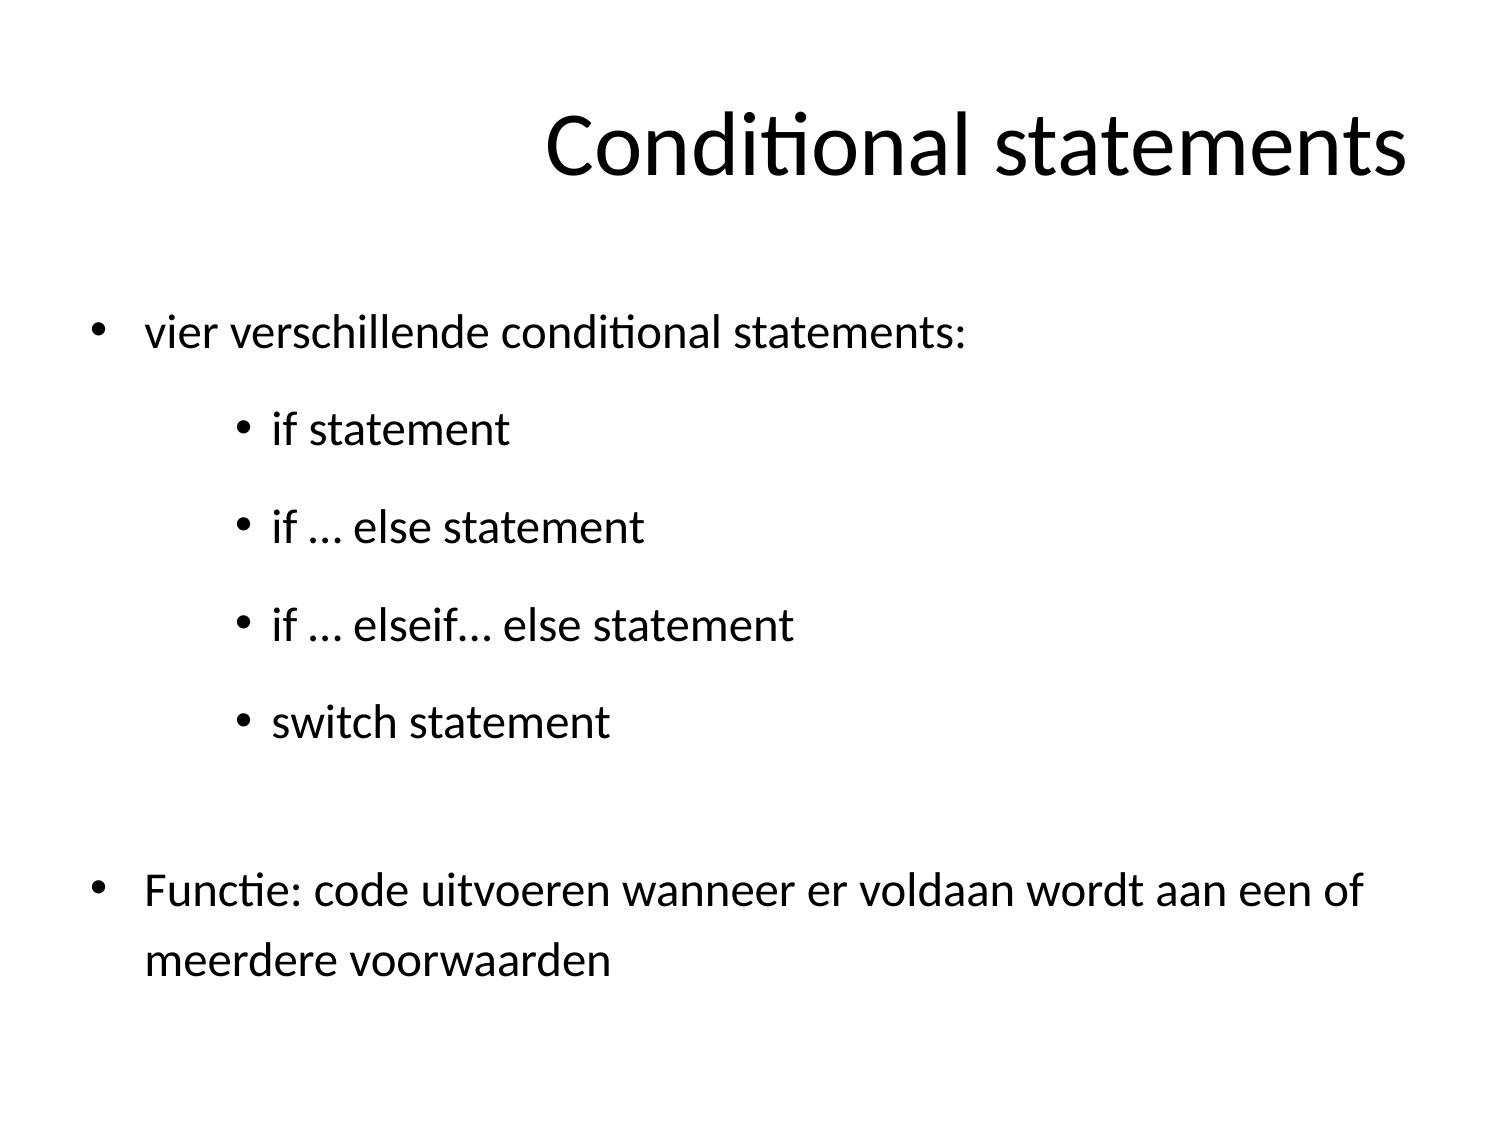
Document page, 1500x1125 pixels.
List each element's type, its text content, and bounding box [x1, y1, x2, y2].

title Conditional statements [75, 45, 1425, 233]
list vier verschillende conditional statements: if statement if … else statement if … elseif… else statement switch statement Functie: code uitvoeren wanneer er voldaan wordt aan een of meerdere voorwaarden [75, 262, 1425, 1005]
